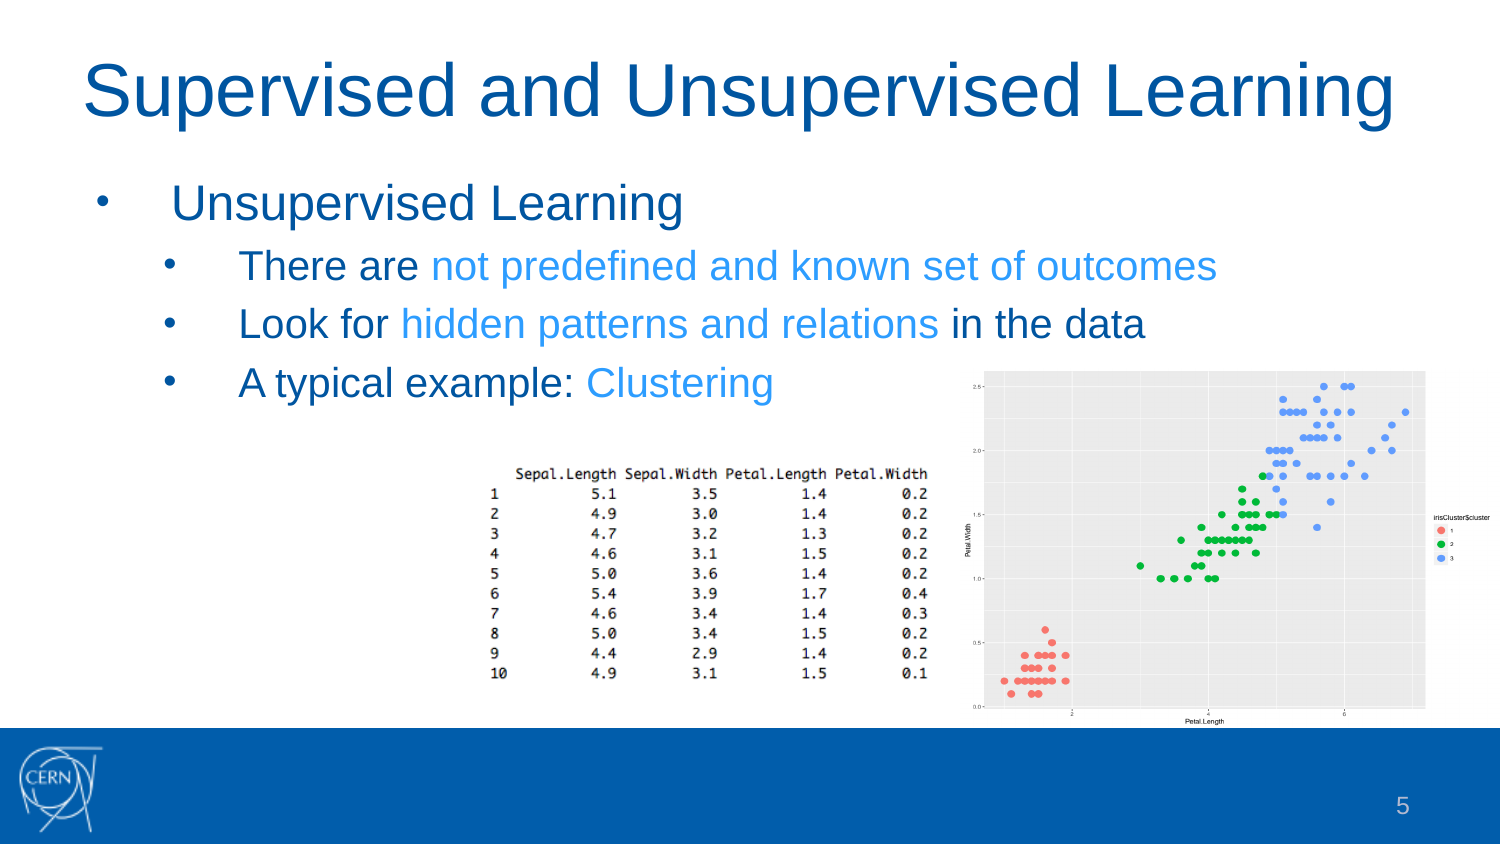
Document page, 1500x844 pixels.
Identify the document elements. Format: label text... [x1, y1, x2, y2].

title Supervised and Unsupervised Learning [75, 28, 1425, 145]
picture [960, 367, 1500, 727]
list Unsupervised Learning There are not predefined and known set of outcomes Look for hidden patterns and relations in the data A typical example: Clustering [75, 163, 1425, 689]
picture [486, 465, 946, 689]
slide_number 5 [1342, 782, 1425, 827]
